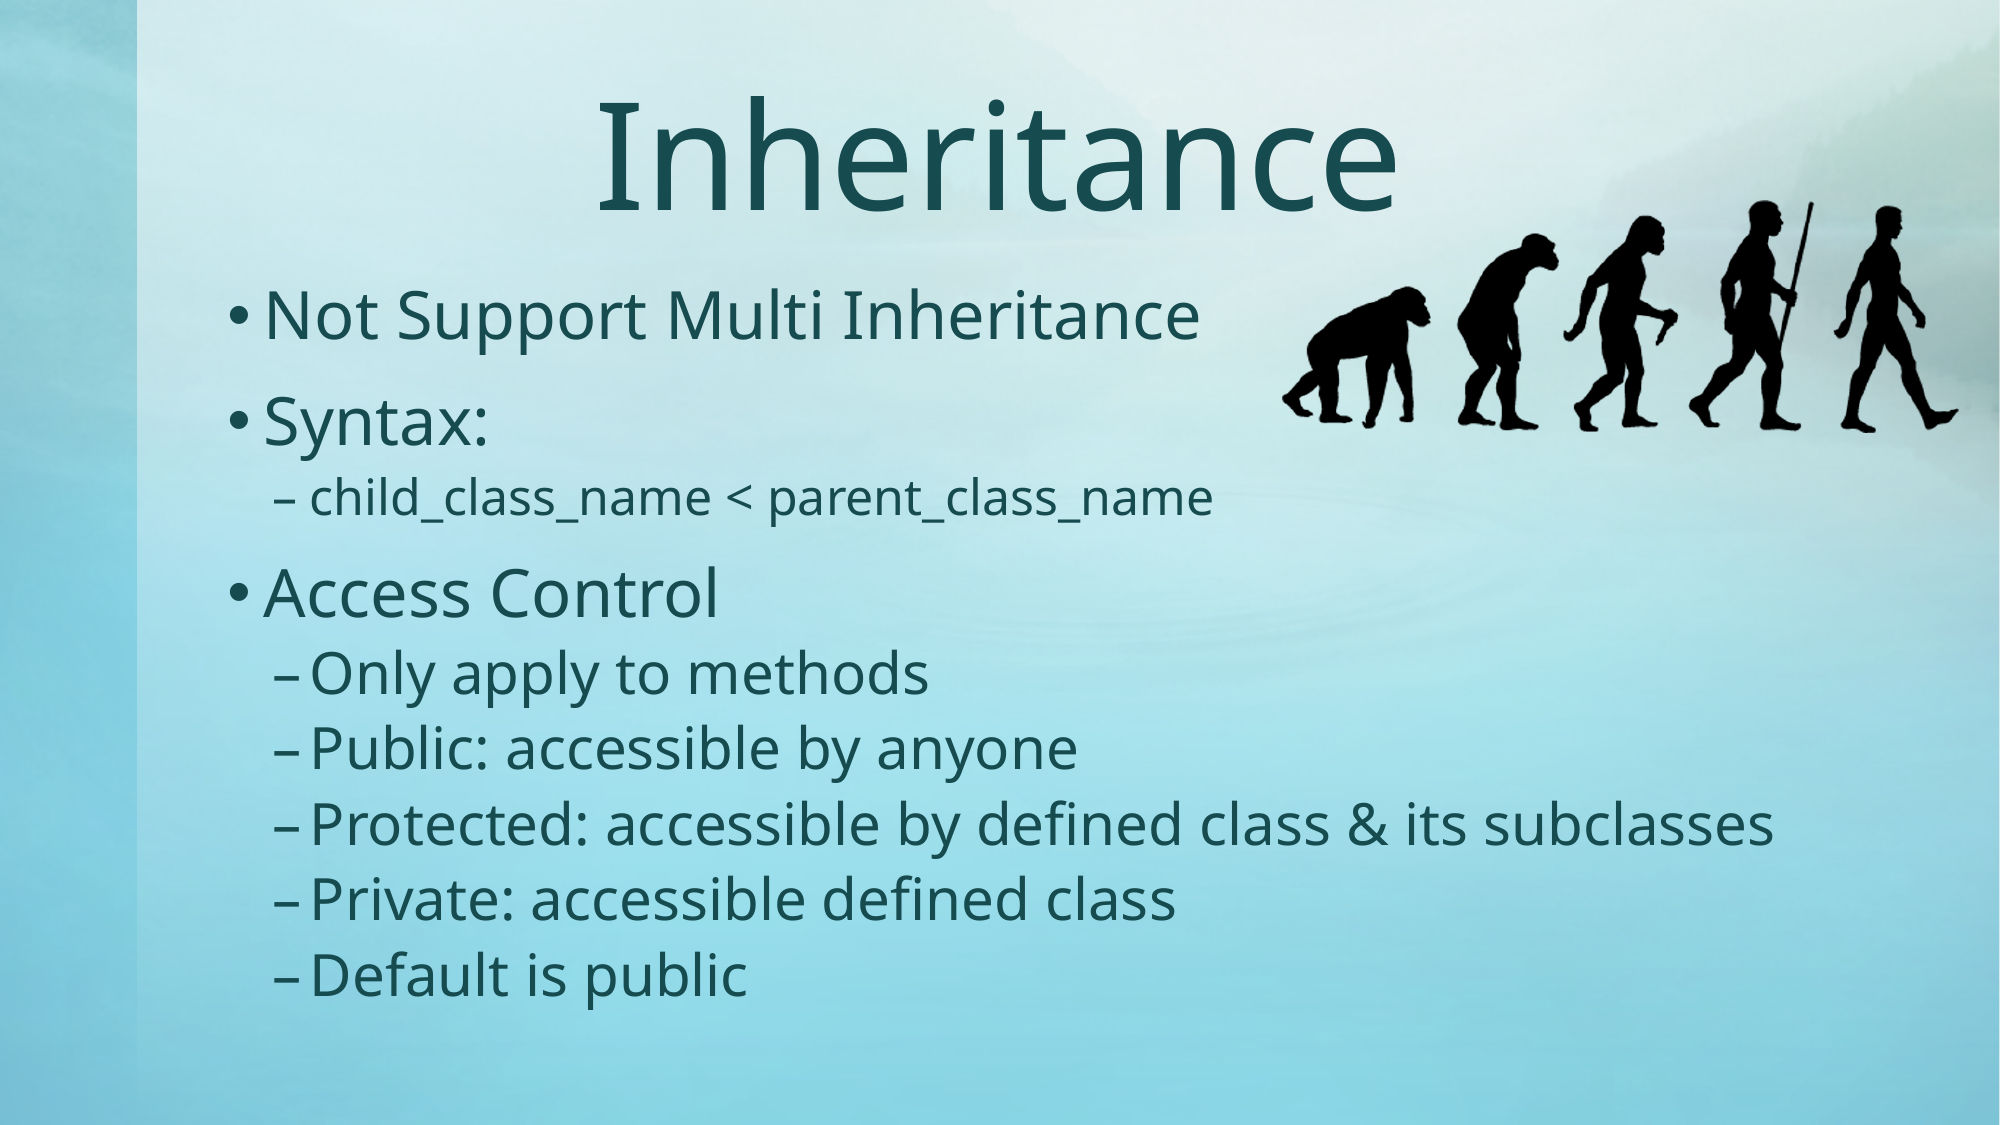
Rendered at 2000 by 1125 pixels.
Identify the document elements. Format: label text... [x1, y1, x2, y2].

picture [1262, 116, 1977, 516]
picture [0, 0, 2000, 1125]
list Not Support Multi Inheritance Syntax: child_class_name < parent_class_name Access Control Only apply to methods Public: accessible by anyone Protected: accessible by defined class & its subclasses Private: accessible defined class Default is public [212, 275, 1838, 1013]
title Inheritance [212, 62, 1788, 250]
